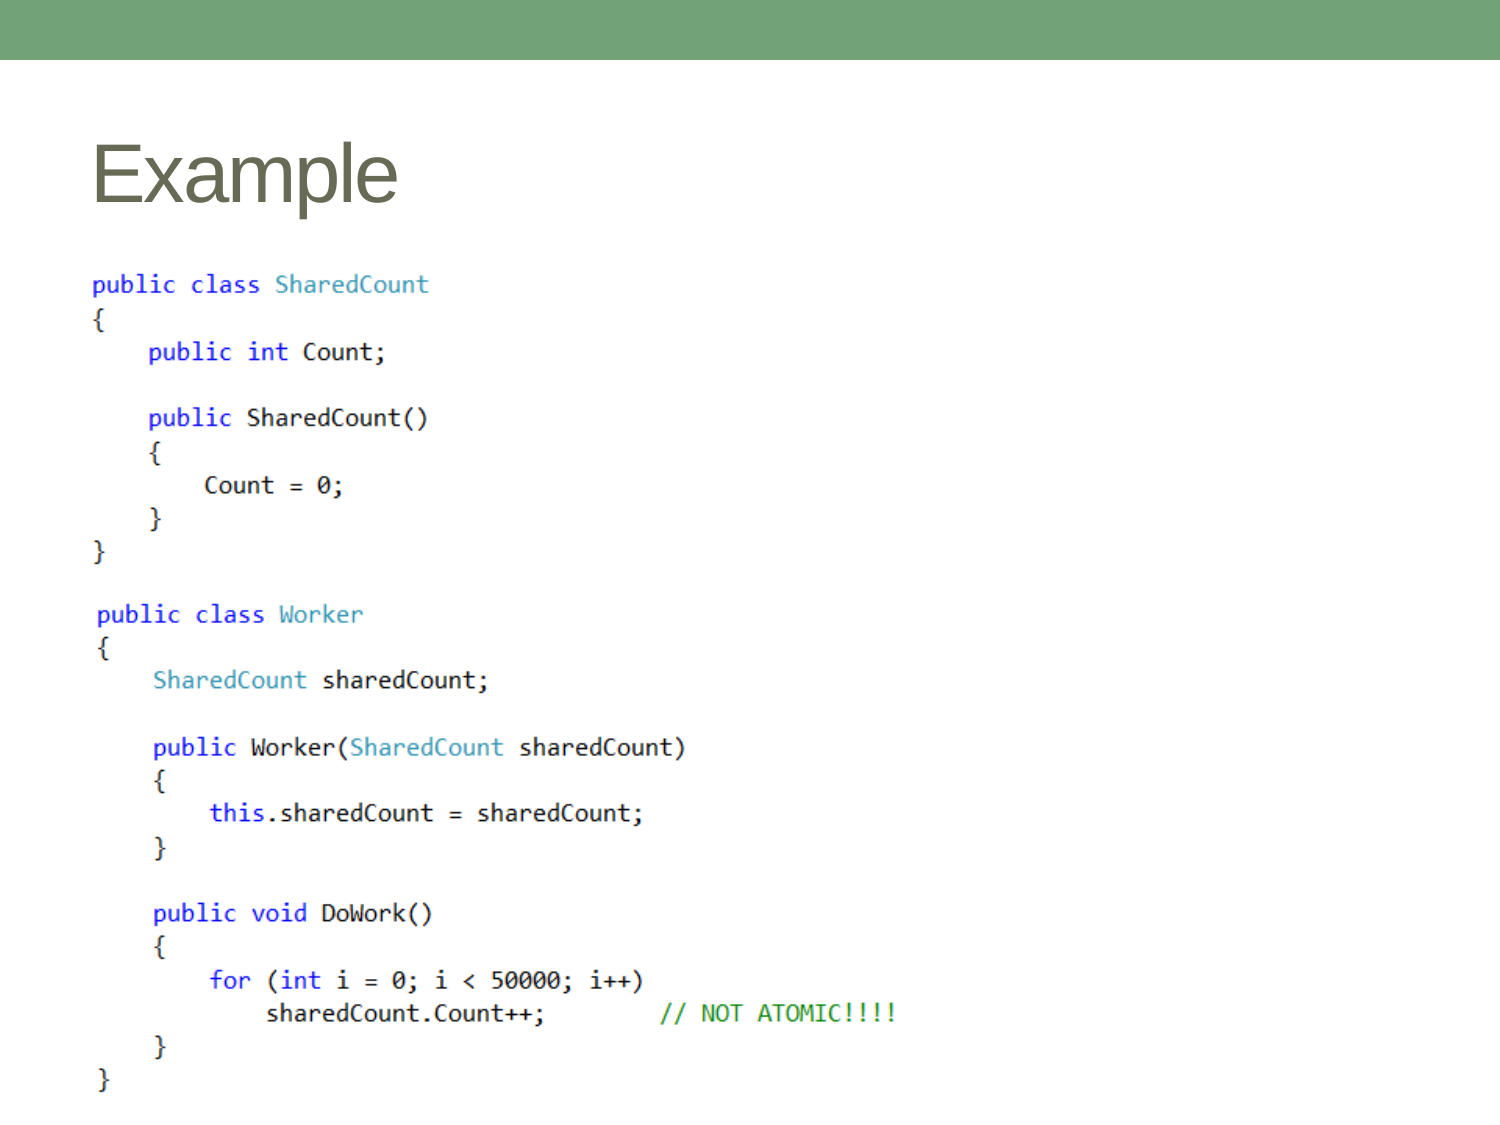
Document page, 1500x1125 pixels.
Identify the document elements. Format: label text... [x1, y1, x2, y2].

picture [74, 587, 915, 1101]
title Example [75, 87, 1425, 250]
picture [74, 257, 573, 569]
